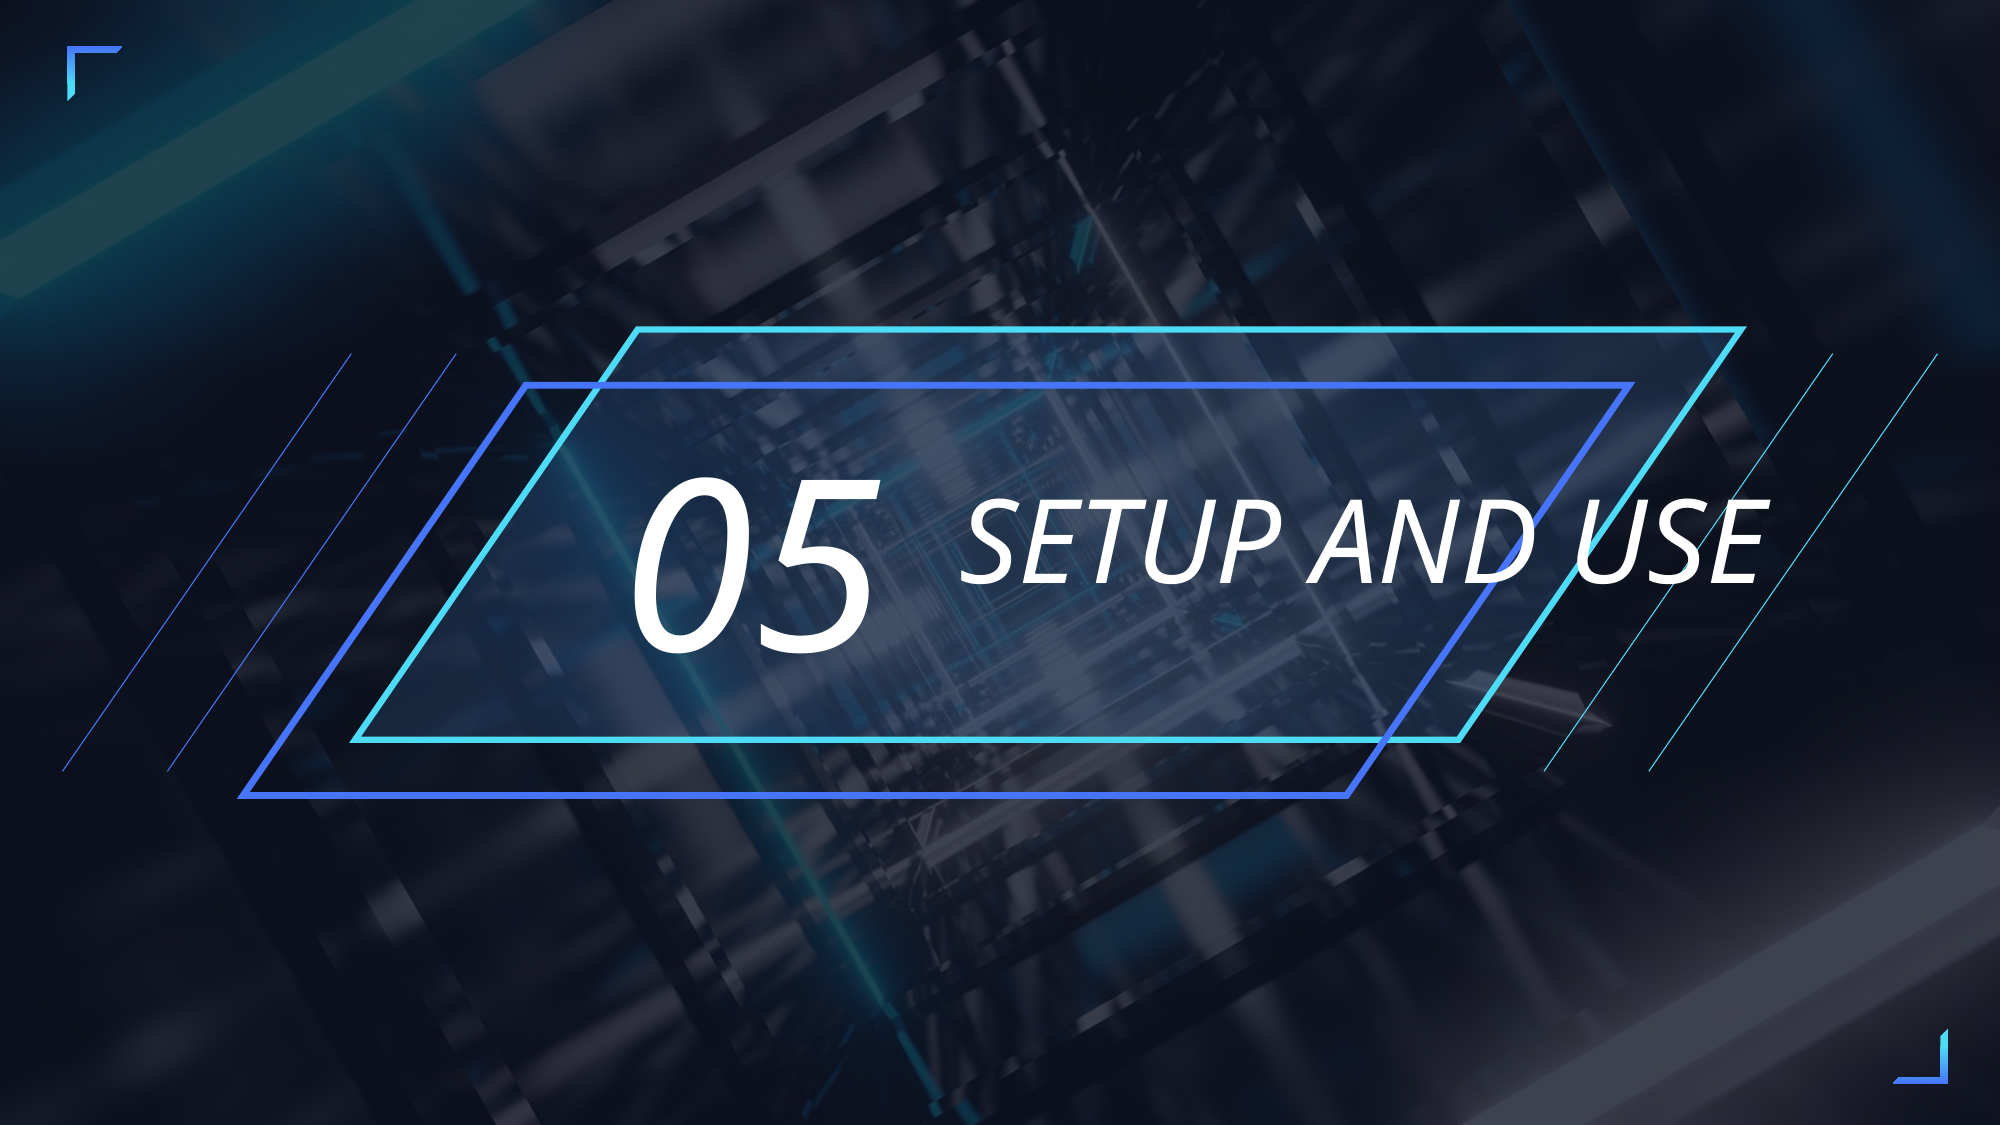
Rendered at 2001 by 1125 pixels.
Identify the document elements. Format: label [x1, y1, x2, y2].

text_box [62, 329, 1938, 796]
picture [0, 0, 2000, 1125]
